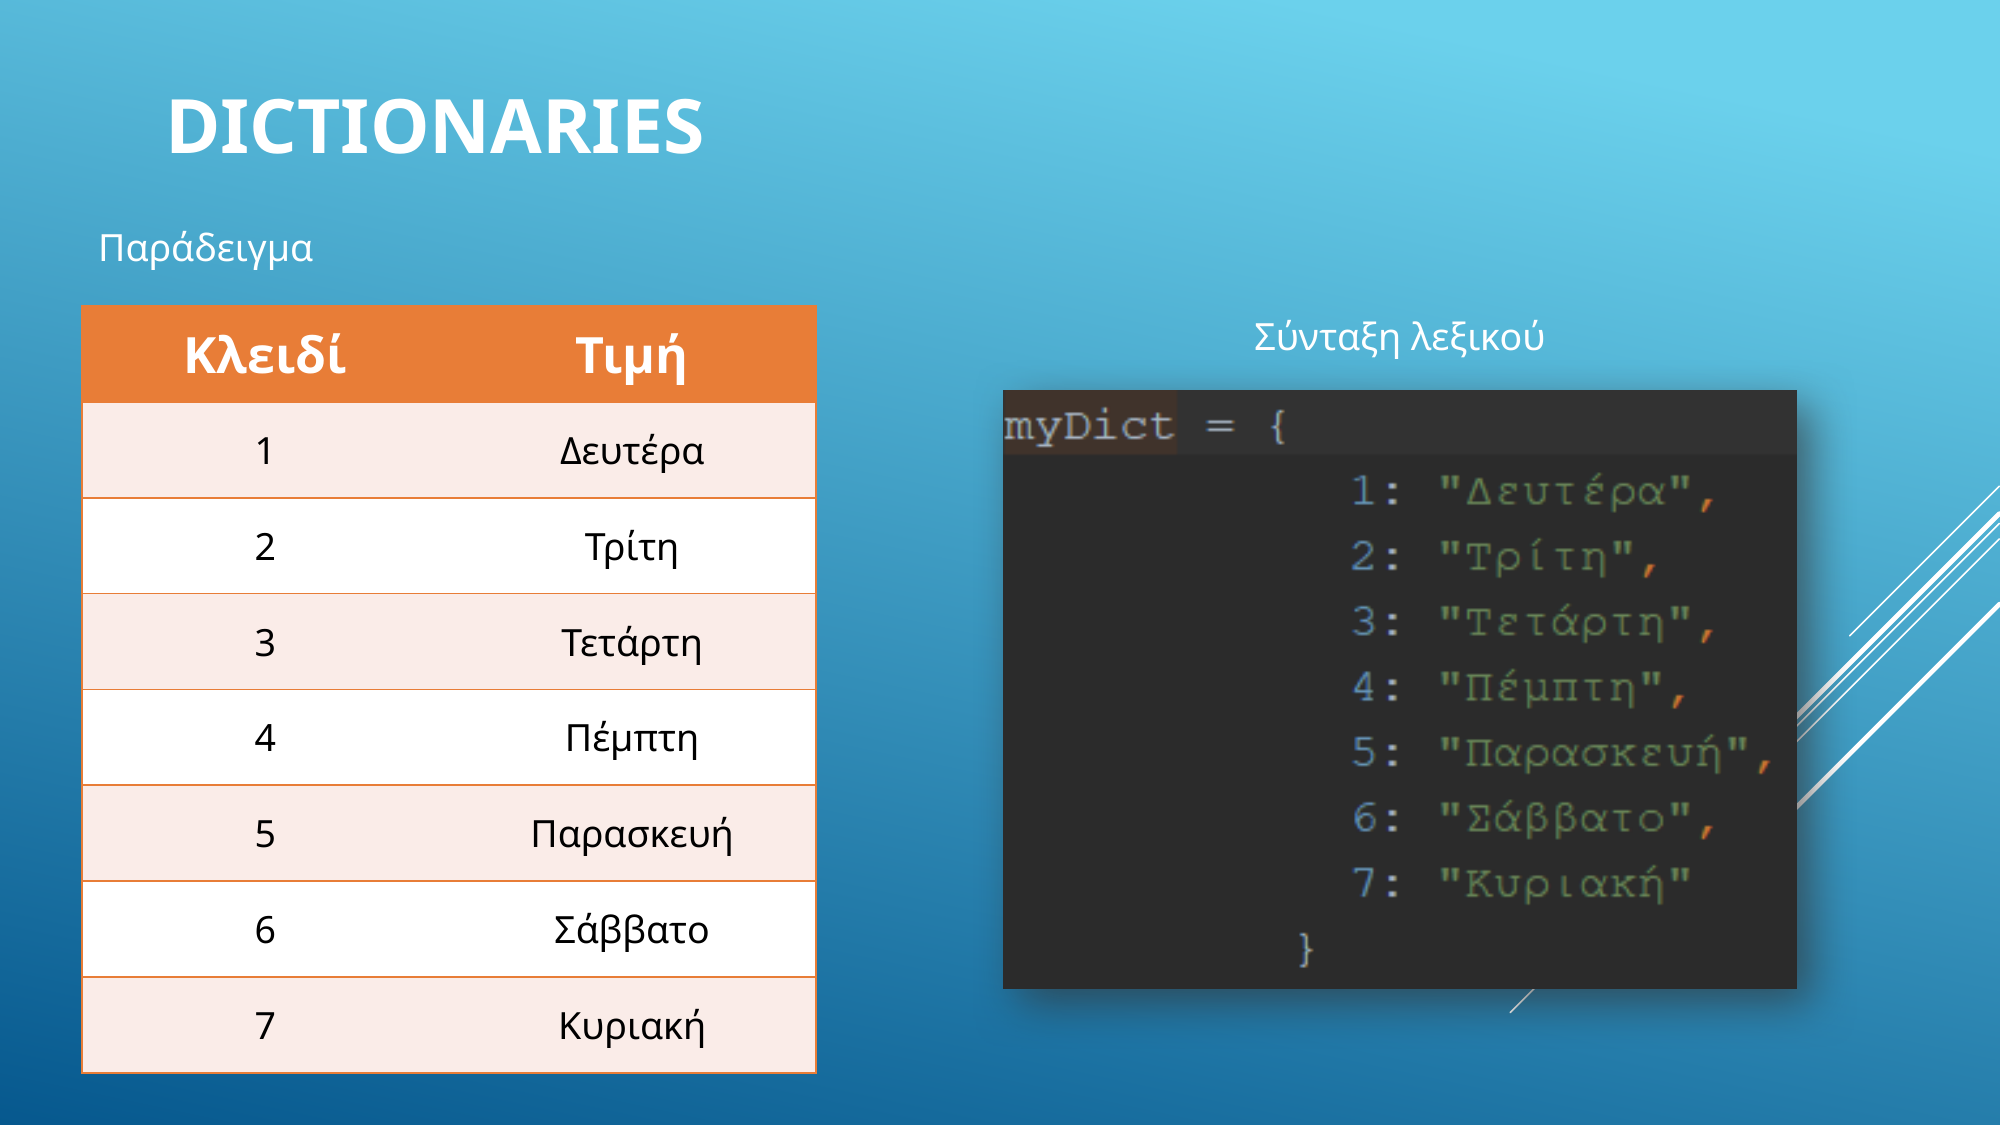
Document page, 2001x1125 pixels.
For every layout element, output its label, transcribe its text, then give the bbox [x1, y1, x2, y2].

table_header Κλειδί [83, 307, 449, 401]
table_cell Πέμπτη [449, 690, 815, 784]
text_box Σύνταξη λεξικού [1239, 305, 1561, 366]
table_header Τιμή [449, 307, 815, 401]
table_cell 4 [83, 690, 449, 784]
table_cell Τρίτη [449, 499, 815, 593]
table_cell 2 [83, 499, 449, 593]
table_cell 7 [83, 978, 449, 1072]
table_cell 3 [83, 594, 449, 689]
text_box Παράδειγμα [83, 216, 329, 277]
table_cell Τετάρτη [449, 594, 815, 689]
table_cell Κυριακή [449, 978, 815, 1072]
table_cell Δευτέρα [449, 403, 815, 497]
table_cell Σάββατο [449, 882, 815, 976]
table_cell 6 [83, 882, 449, 976]
table_cell Παρασκευή [449, 786, 815, 880]
picture [1002, 390, 1797, 989]
title DICTIONARIES [0, 0, 1400, 248]
table_cell 1 [83, 403, 449, 497]
table_cell 5 [83, 786, 449, 880]
